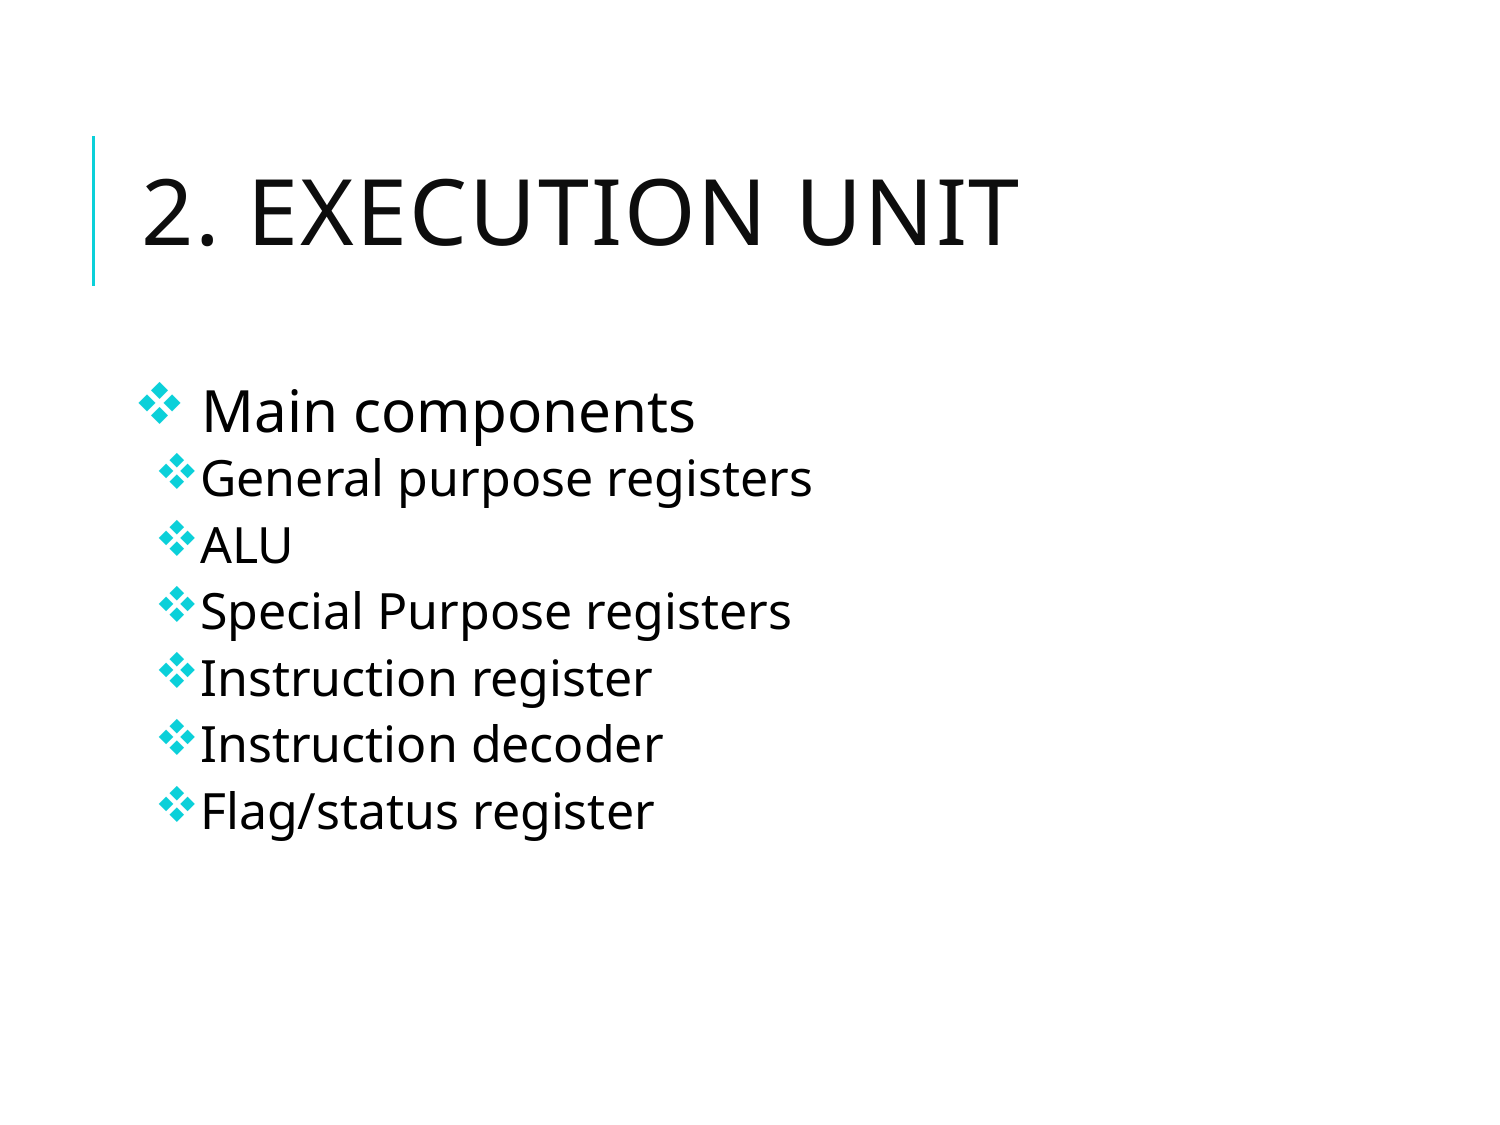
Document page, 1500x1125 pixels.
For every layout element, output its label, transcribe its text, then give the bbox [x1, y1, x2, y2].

list Main components General purpose registers ALU Special Purpose registers Instruction register Instruction decoder Flag/status register [126, 375, 1322, 1035]
title 2. Execution unit [126, 96, 1322, 342]
